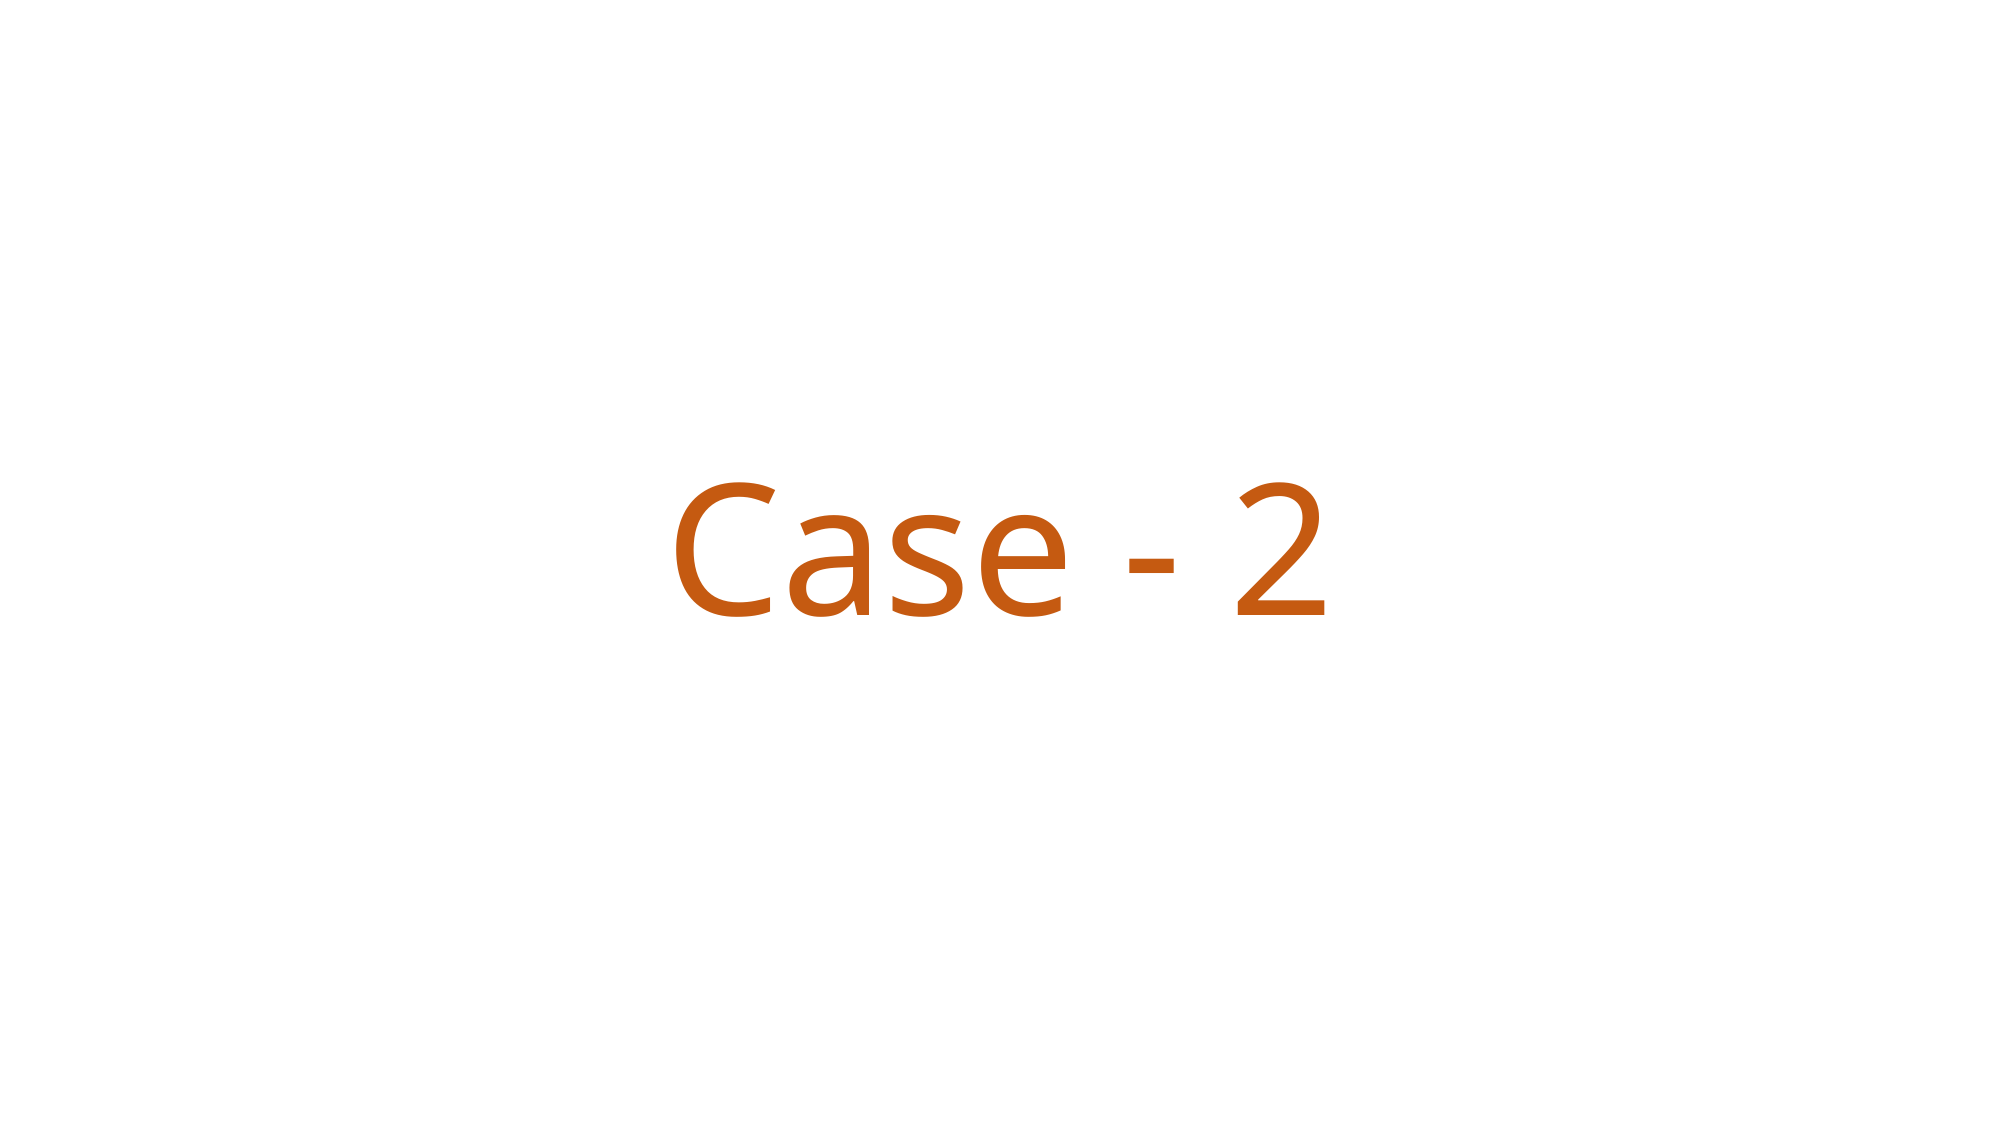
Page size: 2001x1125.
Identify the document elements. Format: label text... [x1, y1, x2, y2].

title Case - 2 [249, 270, 1750, 663]
